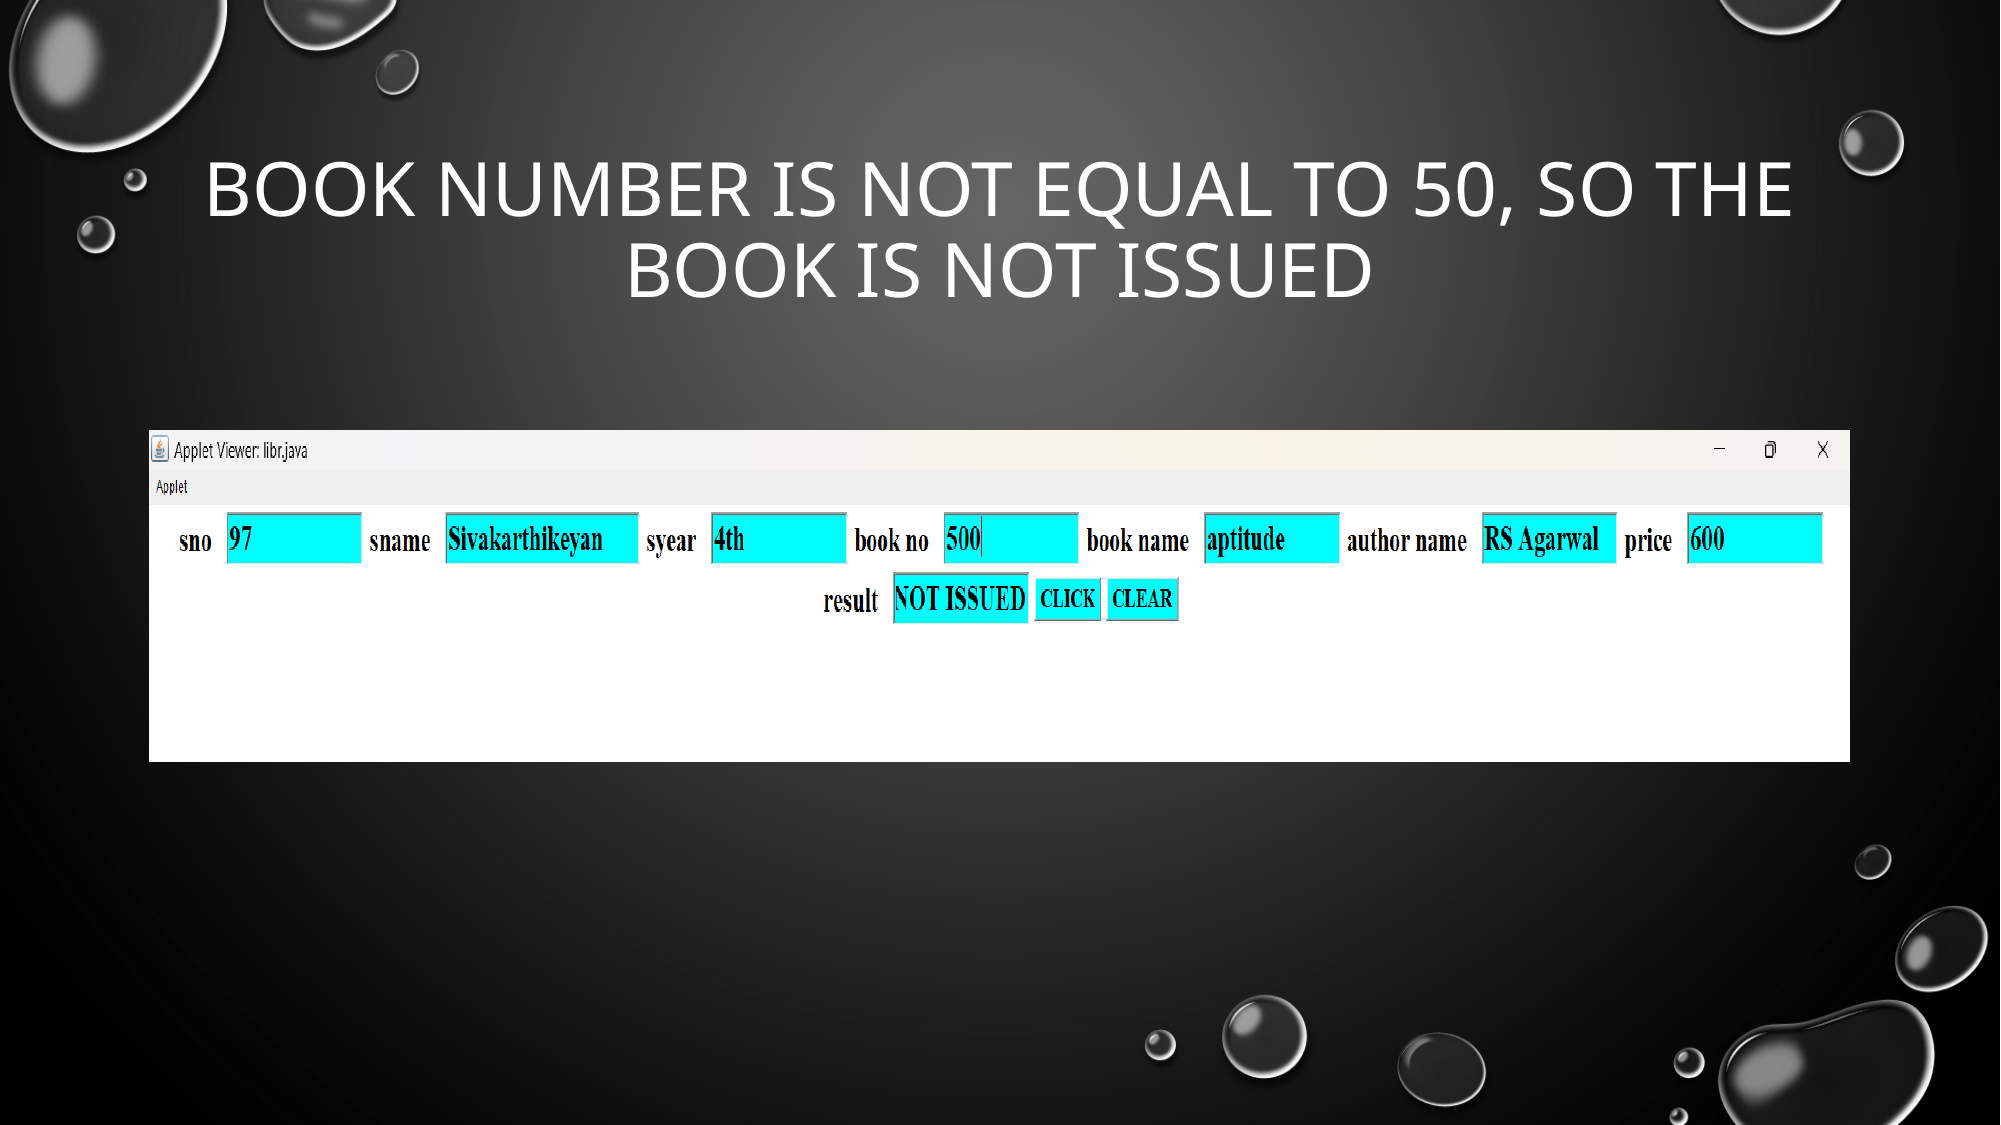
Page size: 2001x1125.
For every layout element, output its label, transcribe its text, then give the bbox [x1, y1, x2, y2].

picture [0, 0, 2000, 1125]
title Book number is not equal to 50, so the book is not issued [149, 101, 1851, 364]
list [149, 429, 1851, 762]
